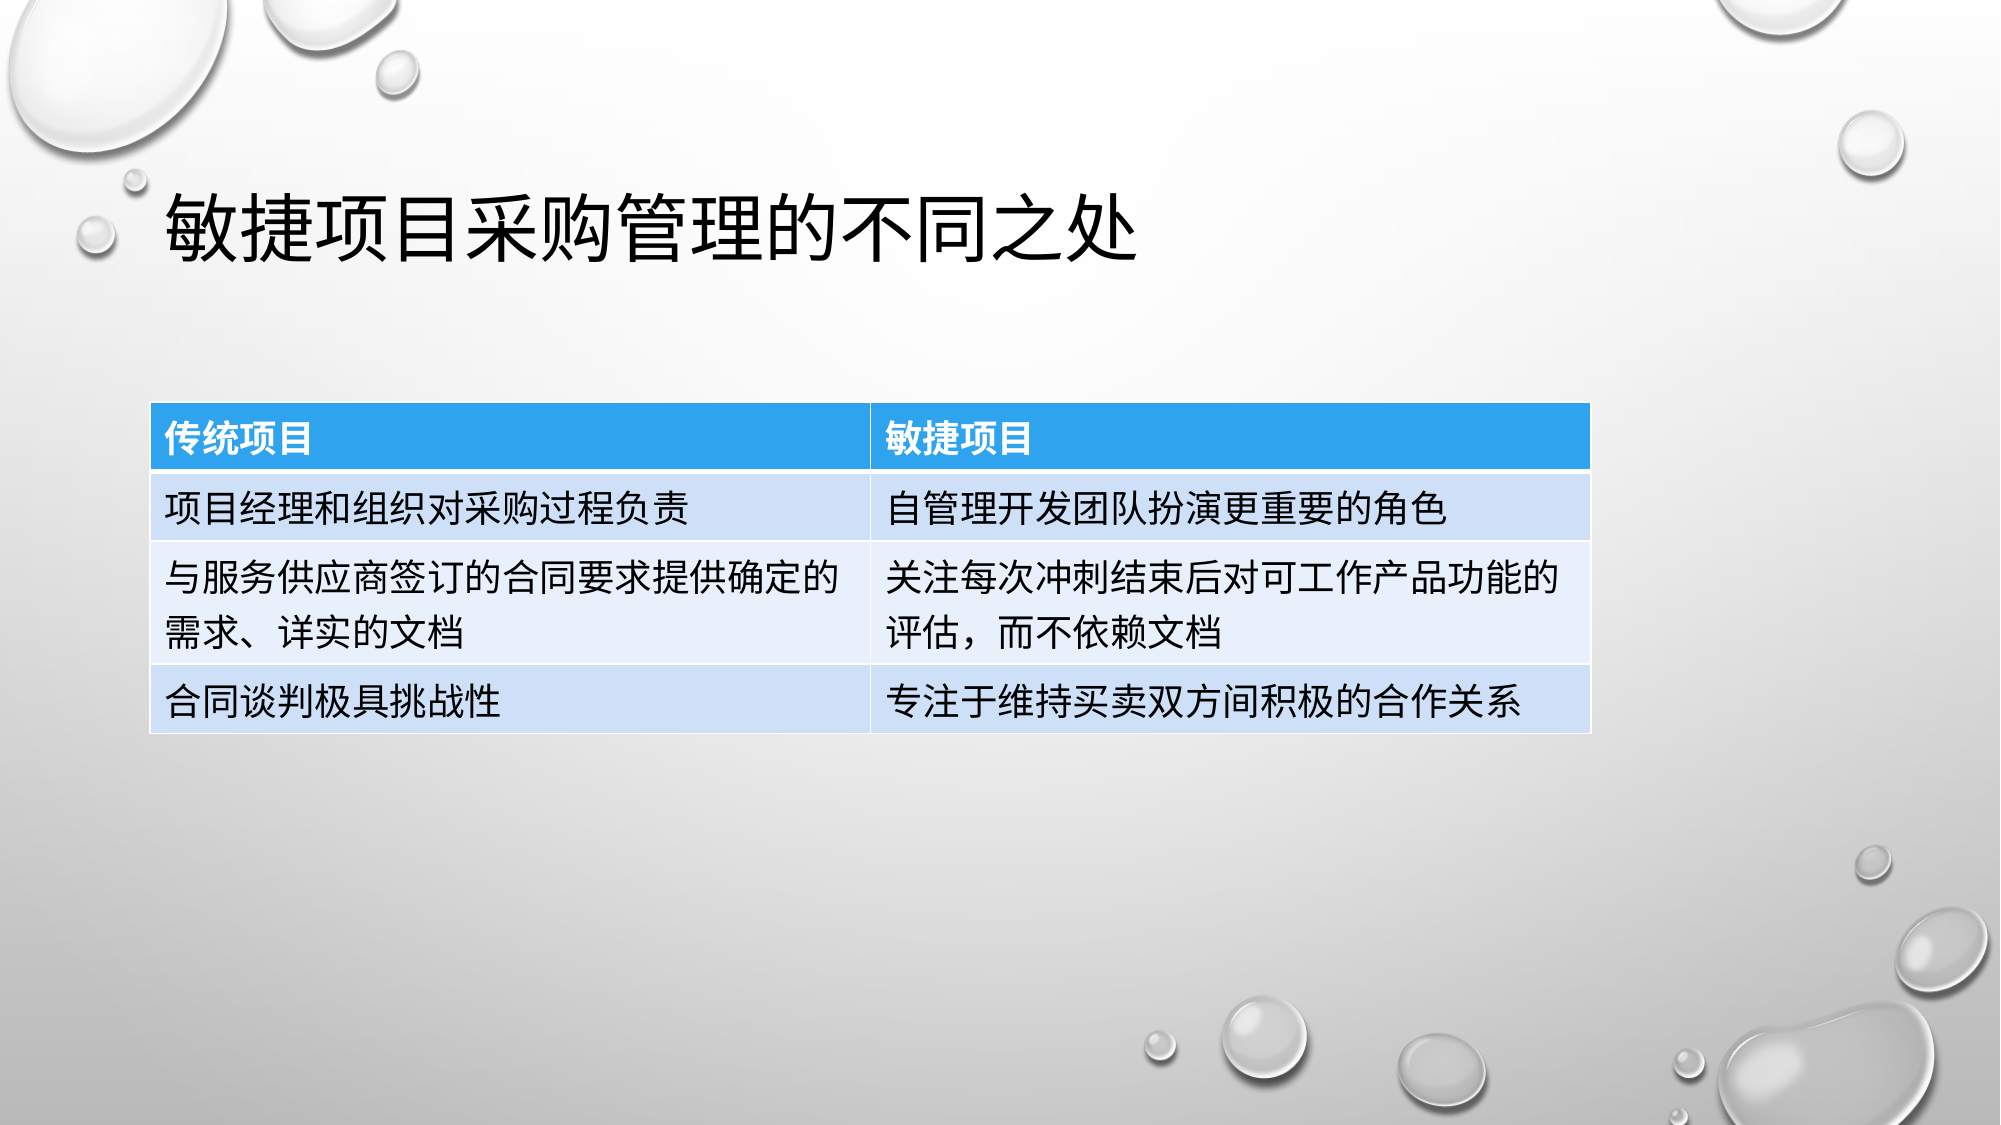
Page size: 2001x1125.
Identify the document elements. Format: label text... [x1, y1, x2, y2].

table_cell 与服务供应商签订的合同要求提供确定的需求、详实的文档 [151, 542, 870, 663]
table_cell 项目经理和组织对采购过程负责 [151, 474, 870, 540]
table_header 敏捷项目 [871, 403, 1590, 469]
table_cell 关注每次冲刺结束后对可工作产品功能的评估，而不依赖文档 [871, 542, 1590, 663]
table_cell 合同谈判极具挑战性 [151, 665, 870, 733]
title 敏捷项目采购管理的不同之处 [149, 101, 1851, 364]
table_cell 自管理开发团队扮演更重要的角色 [871, 474, 1590, 540]
table_cell 专注于维持买卖双方间积极的合作关系 [871, 665, 1590, 733]
table_header 传统项目 [151, 403, 870, 469]
picture [0, 0, 2000, 1125]
